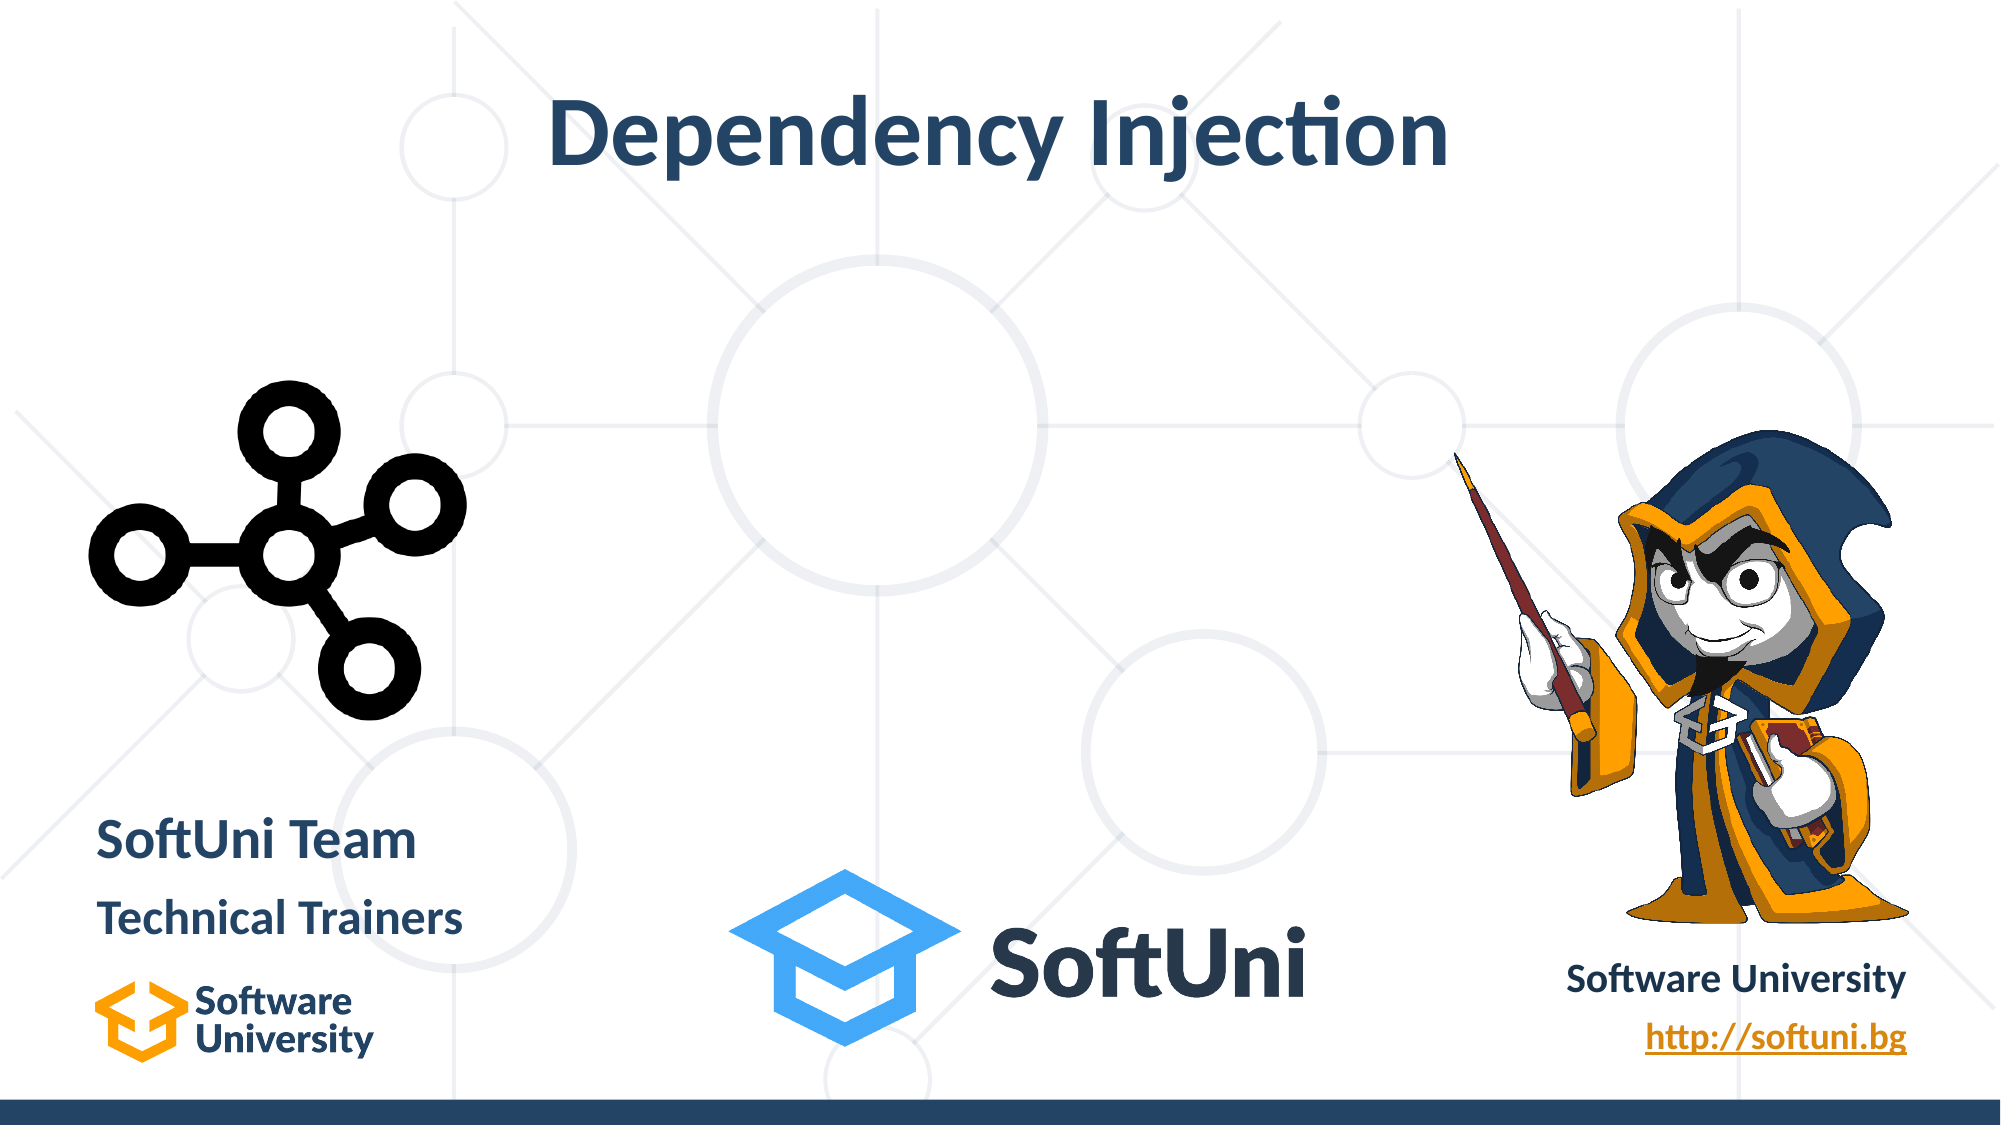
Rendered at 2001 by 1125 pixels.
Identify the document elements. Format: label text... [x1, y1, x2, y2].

list SoftUni Team [90, 795, 580, 871]
picture [62, 319, 499, 756]
list Technical Trainers [90, 876, 580, 950]
picture [83, 970, 384, 1074]
list Software University [1428, 944, 1913, 1005]
title Dependency Injection [90, 52, 1910, 198]
picture [709, 850, 1325, 1064]
picture [1451, 428, 1910, 924]
list http://softuni.bg [1428, 1005, 1913, 1062]
